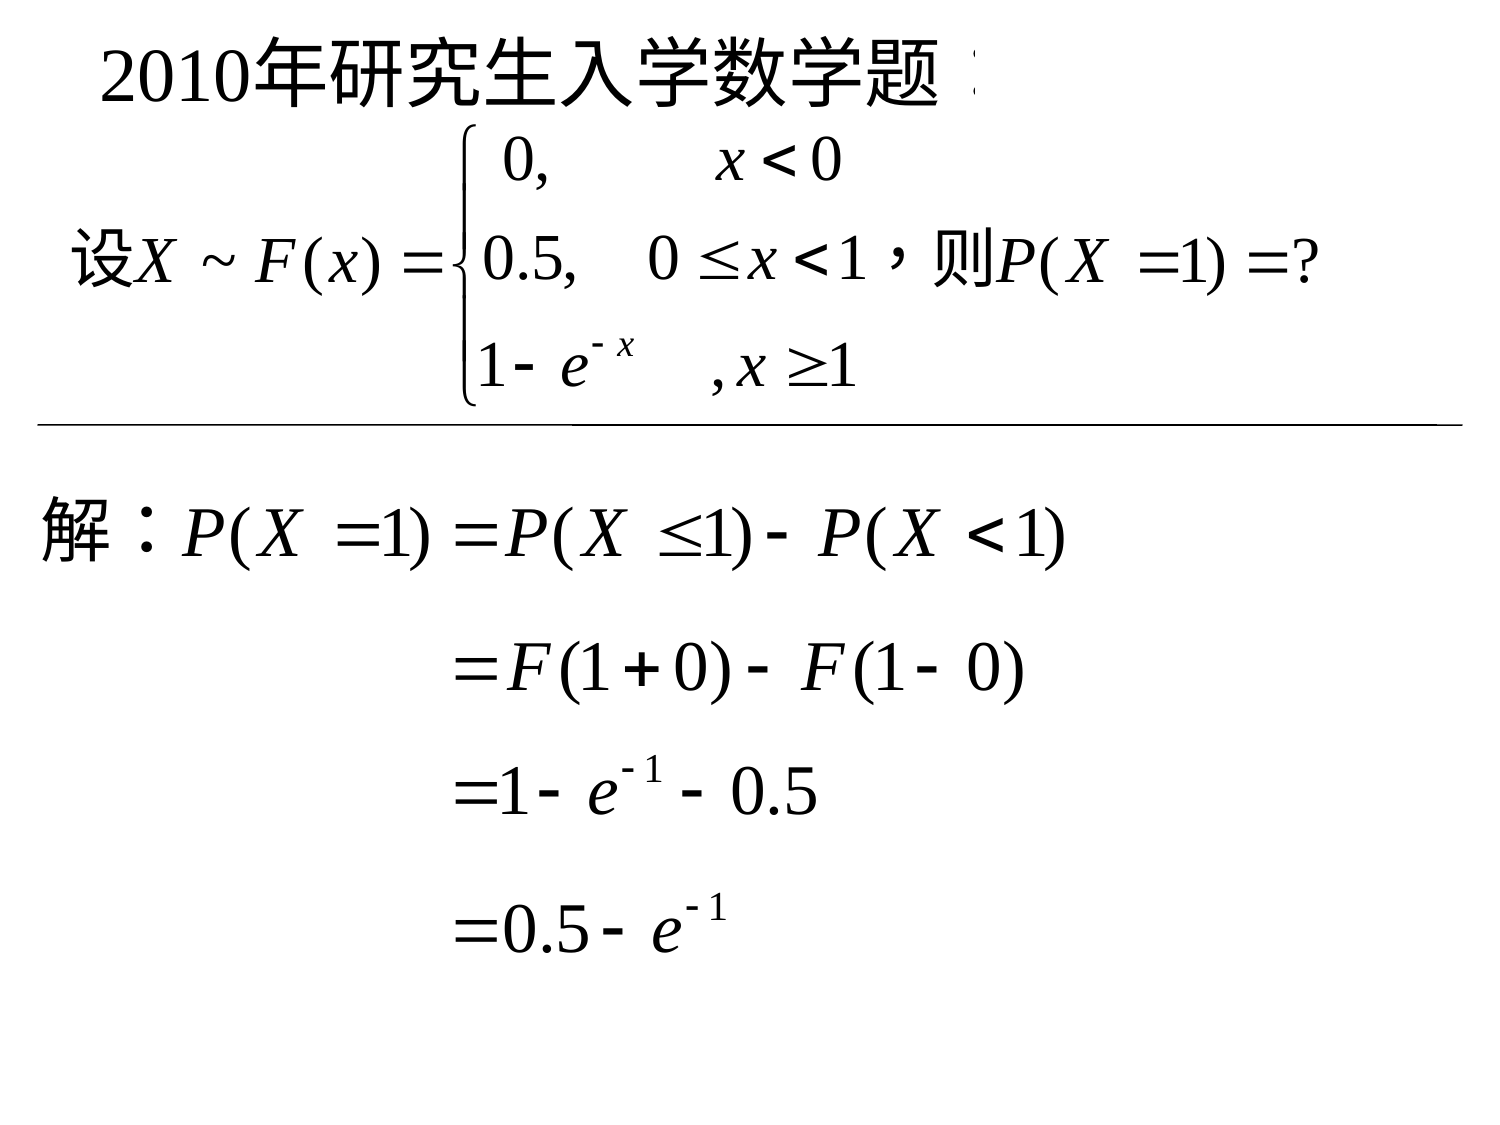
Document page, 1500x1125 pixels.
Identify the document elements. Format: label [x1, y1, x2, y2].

picture [437, 874, 740, 971]
picture [437, 624, 1037, 720]
picture [437, 737, 829, 833]
picture [31, 484, 1081, 586]
picture [62, 112, 1330, 420]
title [87, 24, 976, 110]
